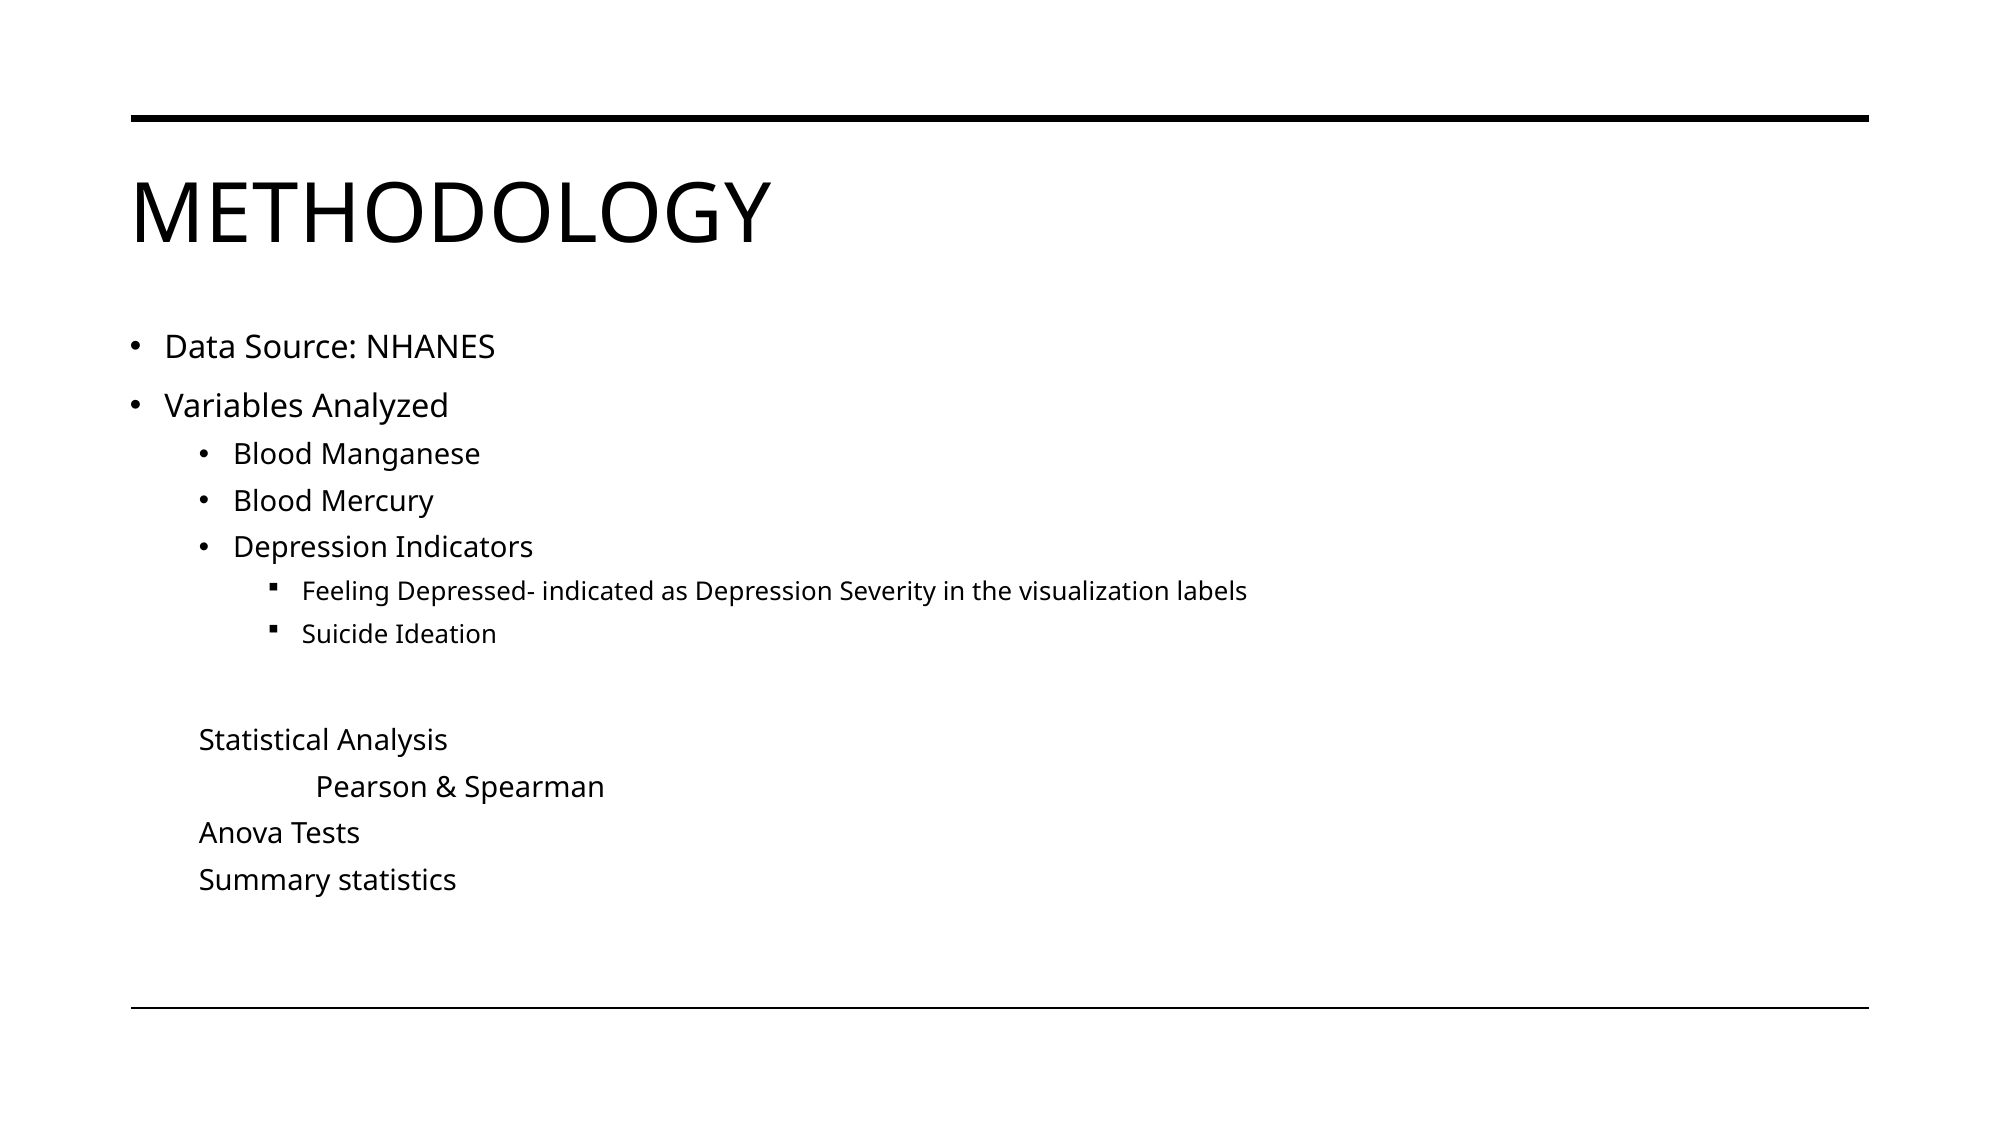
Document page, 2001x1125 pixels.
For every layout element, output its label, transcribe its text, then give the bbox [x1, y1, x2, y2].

title Methodology [114, 151, 1869, 314]
list Data Source: NHANES Variables Analyzed Blood Manganese Blood Mercury Depression Indicators Feeling Depressed- indicated as Depression Severity in the visualization labels Suicide Ideation Statistical Analysis Pearson & Spearman Anova Tests Summary statistics [114, 314, 1869, 911]
